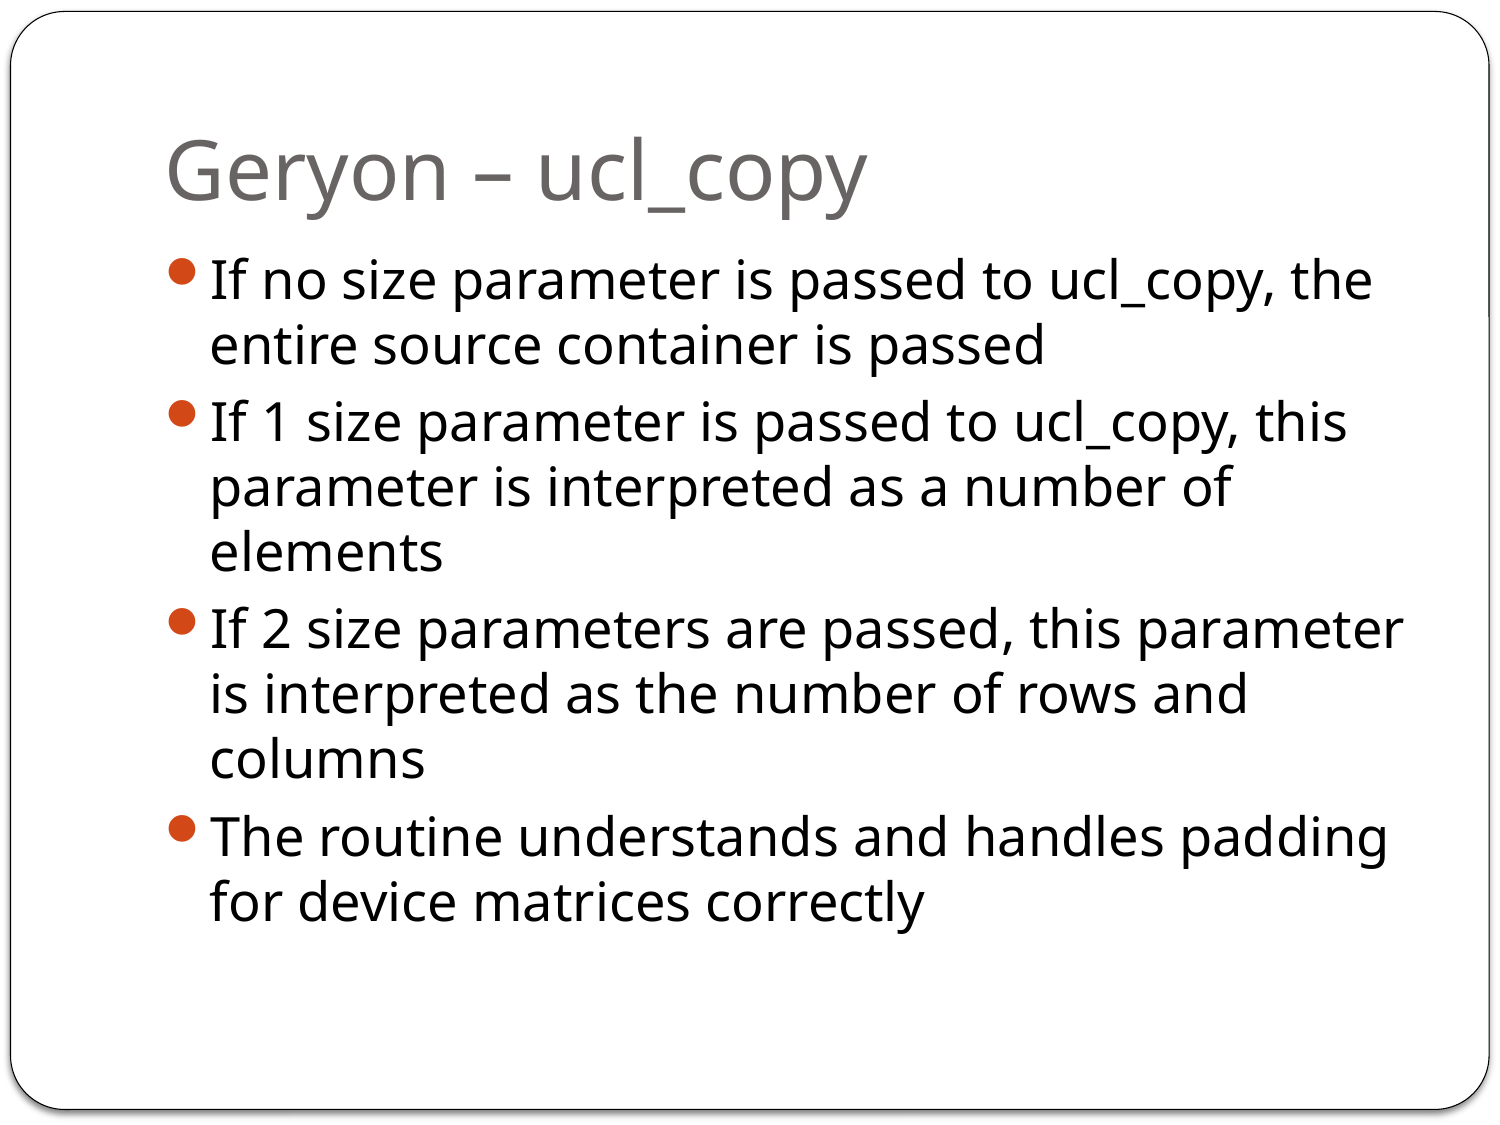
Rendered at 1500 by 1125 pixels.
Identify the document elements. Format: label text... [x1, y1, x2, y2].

list If no size parameter is passed to ucl_copy, the entire source container is passed If 1 size parameter is passed to ucl_copy, this parameter is interpreted as a number of elements If 2 size parameters are passed, this parameter is interpreted as the number of rows and columns The routine understands and handles padding for device matrices correctly [150, 237, 1425, 988]
title Geryon – ucl_copy [150, 45, 1425, 233]
